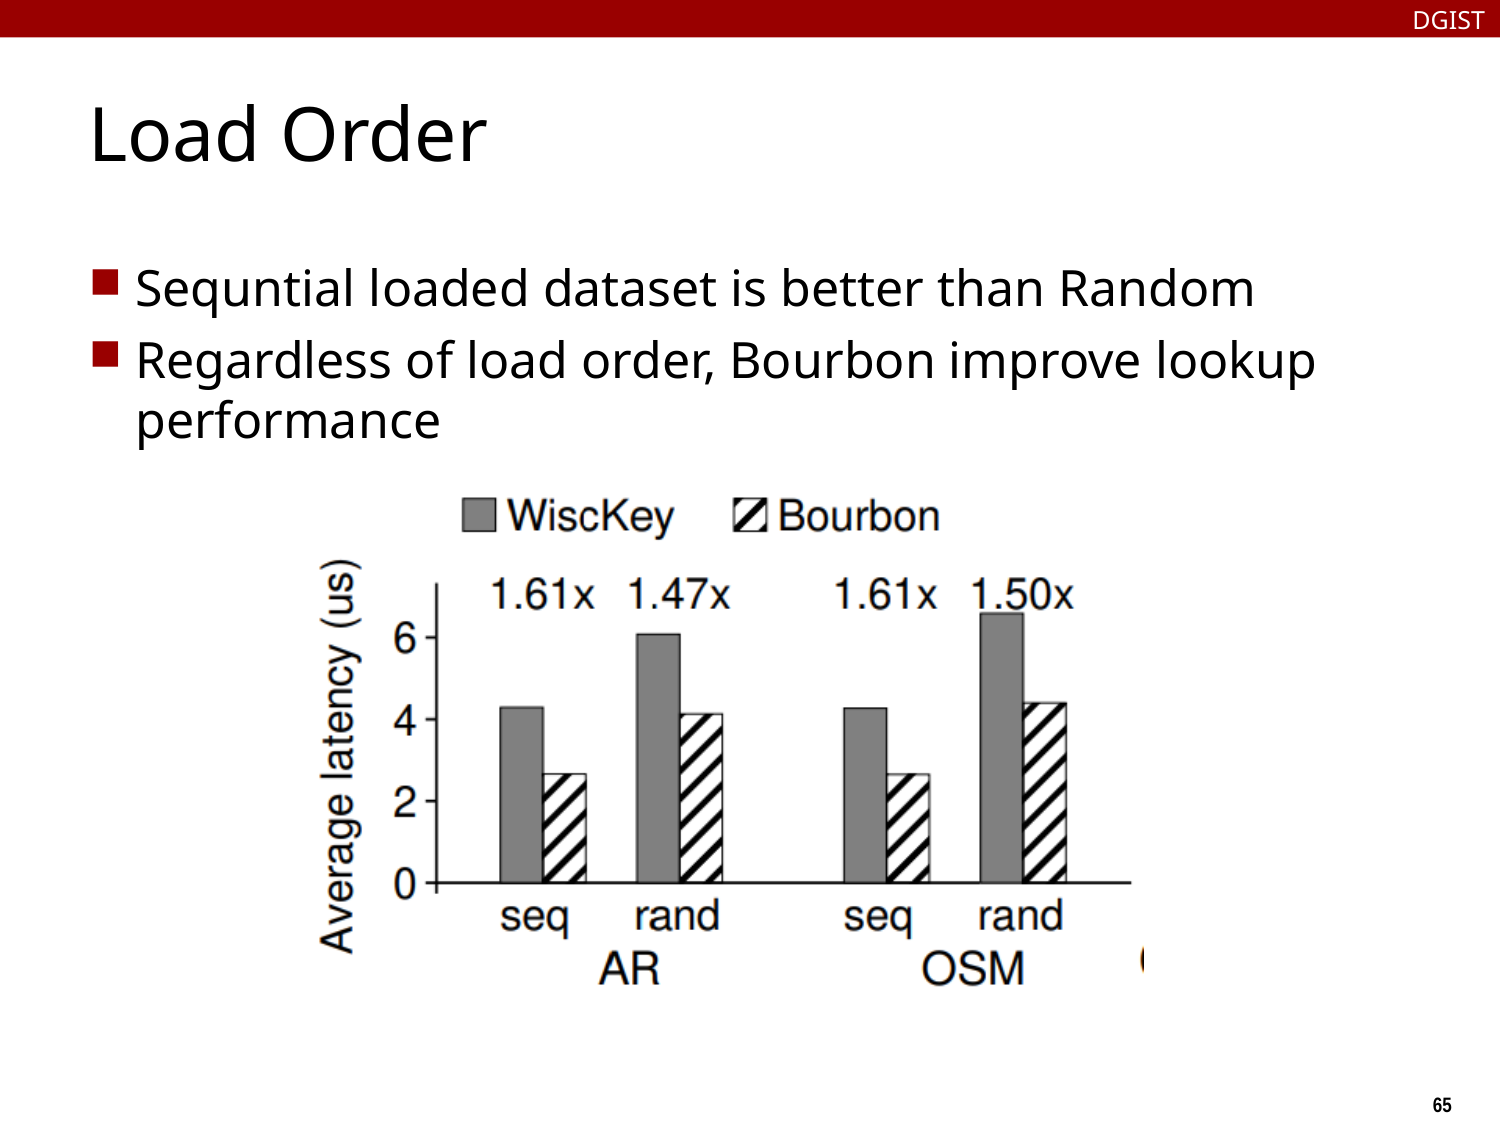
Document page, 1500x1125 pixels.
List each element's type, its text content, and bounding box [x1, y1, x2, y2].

picture [250, 443, 1144, 1013]
text_box Sequntial loaded dataset is better than Random Regardless of load order, Bourbon improve lookup performance [87, 249, 1463, 588]
text_box DGIST [1412, 4, 1500, 34]
text_box [62, 224, 1438, 563]
text_box [0, 0, 1500, 38]
title Load Order [62, 41, 1438, 222]
